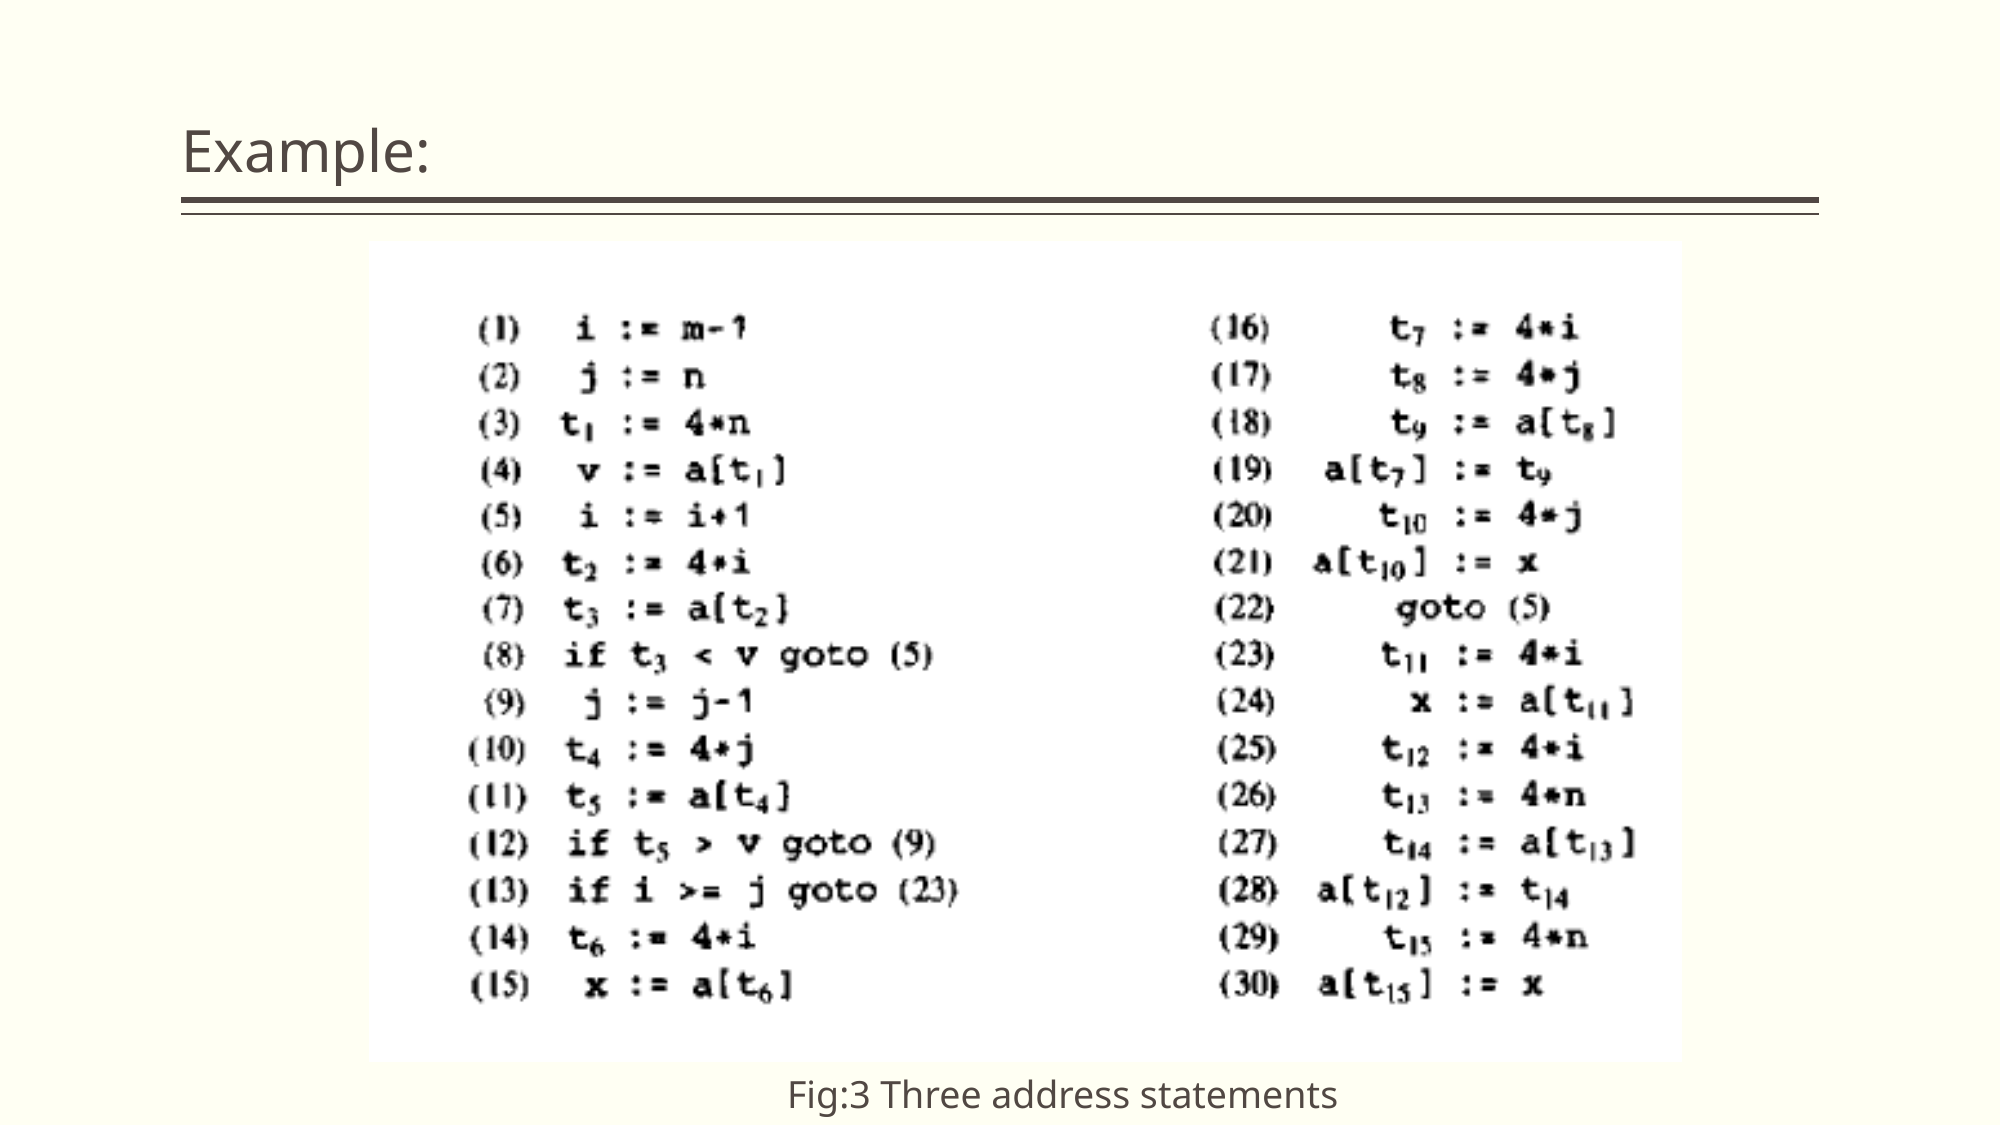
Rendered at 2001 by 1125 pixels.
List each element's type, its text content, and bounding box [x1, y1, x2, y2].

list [369, 241, 1682, 1062]
text_box Fig:3 Three address statements [772, 1071, 1673, 1124]
title Example: [181, 12, 1819, 193]
